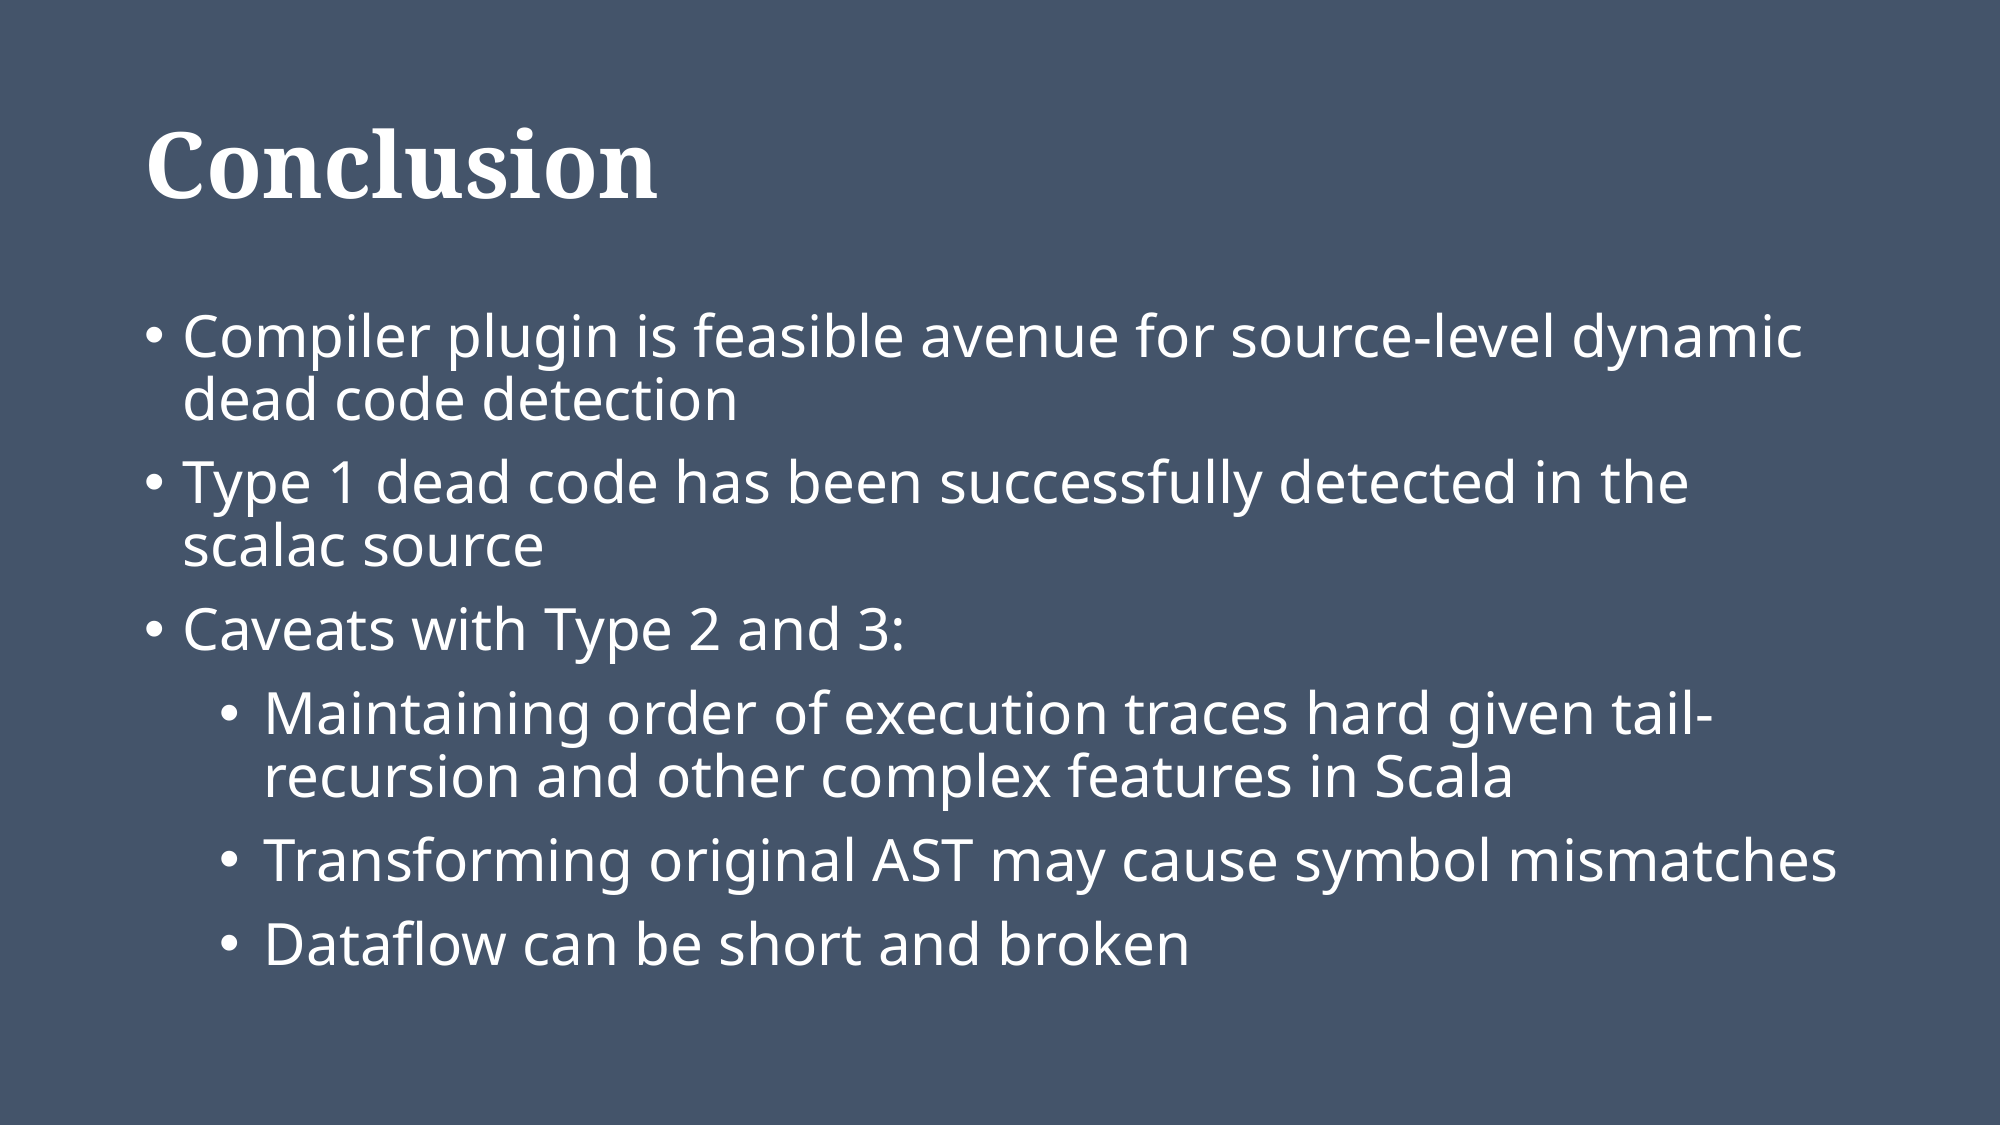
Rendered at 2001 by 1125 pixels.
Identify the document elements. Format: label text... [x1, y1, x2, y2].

list Compiler plugin is feasible avenue for source-level dynamic dead code detection Type 1 dead code has been successfully detected in the scalac source Caveats with Type 2 and 3: Maintaining order of execution traces hard given tail-recursion and other complex features in Scala Transforming original AST may cause symbol mismatches Dataflow can be short and broken [136, 298, 1863, 1125]
title Conclusion [136, 37, 1863, 298]
